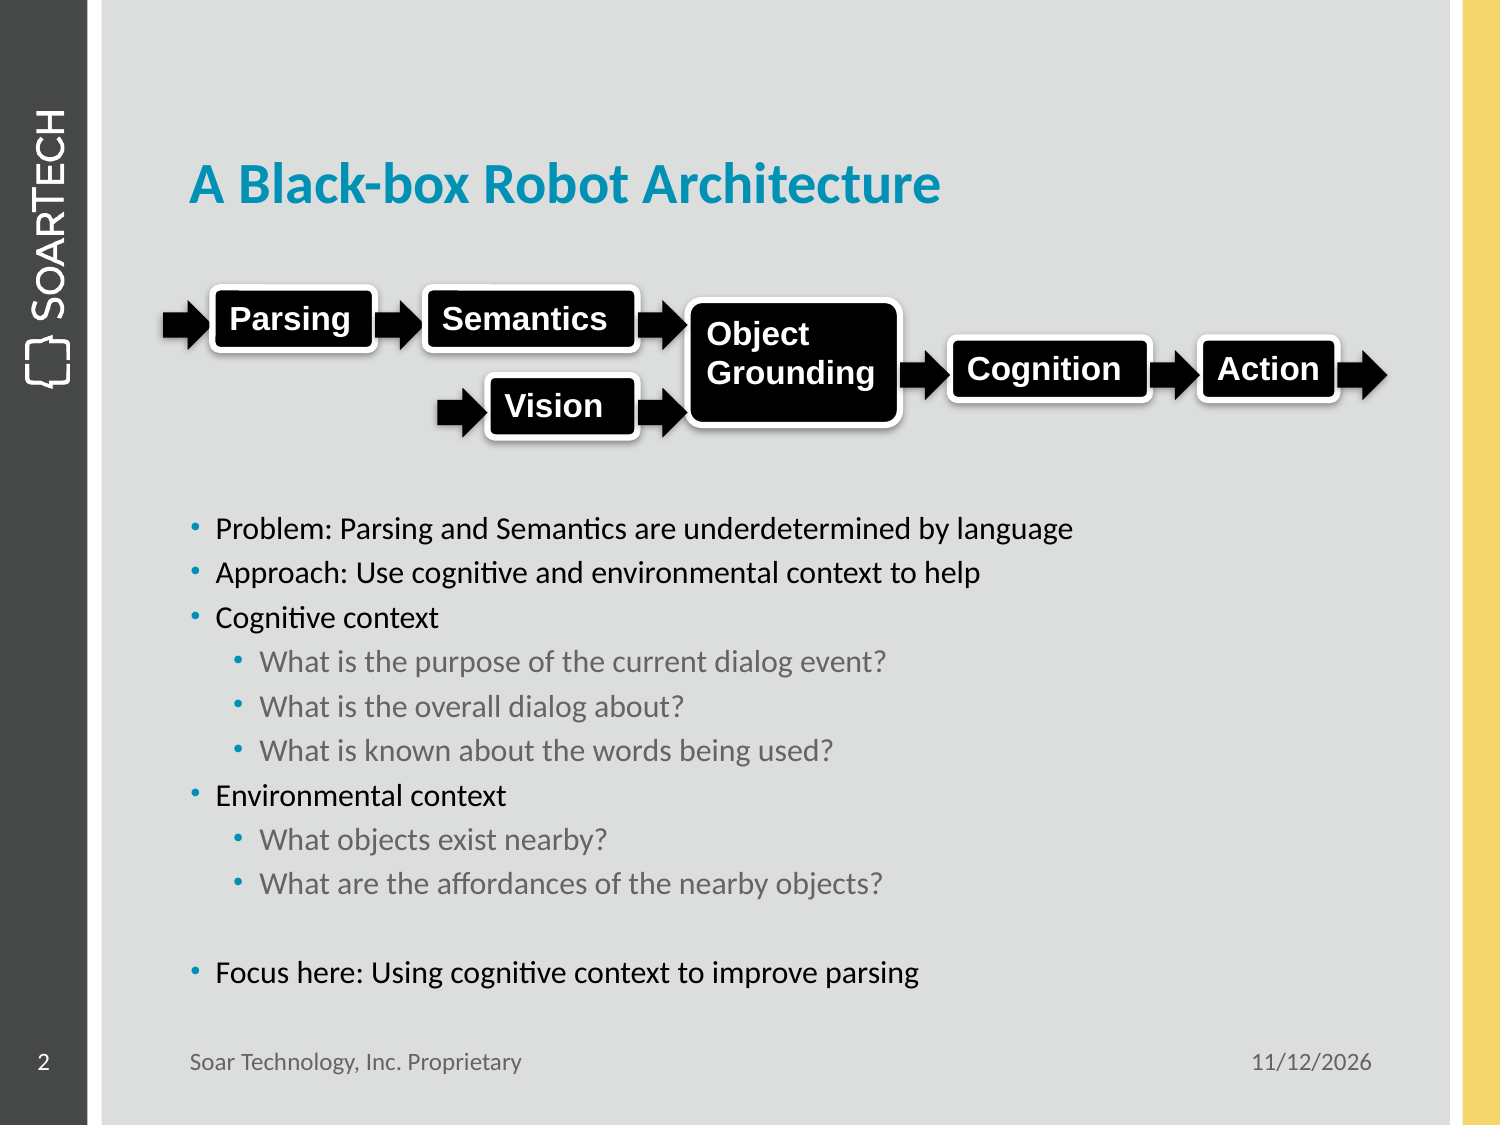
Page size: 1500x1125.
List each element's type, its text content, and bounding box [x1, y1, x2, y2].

list Problem: Parsing and Semantics are underdetermined by language Approach: Use cognitive and environmental context to help Cognitive context What is the purpose of the current dialog event? What is the overall dialog about? What is known about the words being used? Environmental context What objects exist nearby? What are the affordances of the nearby objects? Focus here: Using cognitive context to improve parsing [174, 500, 1388, 1000]
slide_number 2 [0, 1037, 88, 1088]
footer Soar Technology, Inc. Proprietary [174, 1037, 1163, 1088]
text_box Cognition [946, 334, 1154, 404]
title A Black-box Robot Architecture [174, 137, 1388, 238]
text_box Semantics [421, 284, 641, 354]
text_box [162, 299, 204, 351]
text_box [900, 350, 951, 401]
text_box [637, 387, 688, 438]
text_box [637, 299, 688, 351]
picture [25, 111, 70, 389]
text_box Parsing [209, 284, 379, 354]
text_box Object Grounding [684, 296, 904, 429]
text_box Vision [484, 371, 641, 441]
text_box [1337, 350, 1388, 401]
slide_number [1174, 1037, 1388, 1088]
text_box Action [1196, 334, 1341, 404]
text_box [1149, 350, 1201, 401]
text_box [375, 299, 417, 351]
text_box [437, 387, 488, 438]
